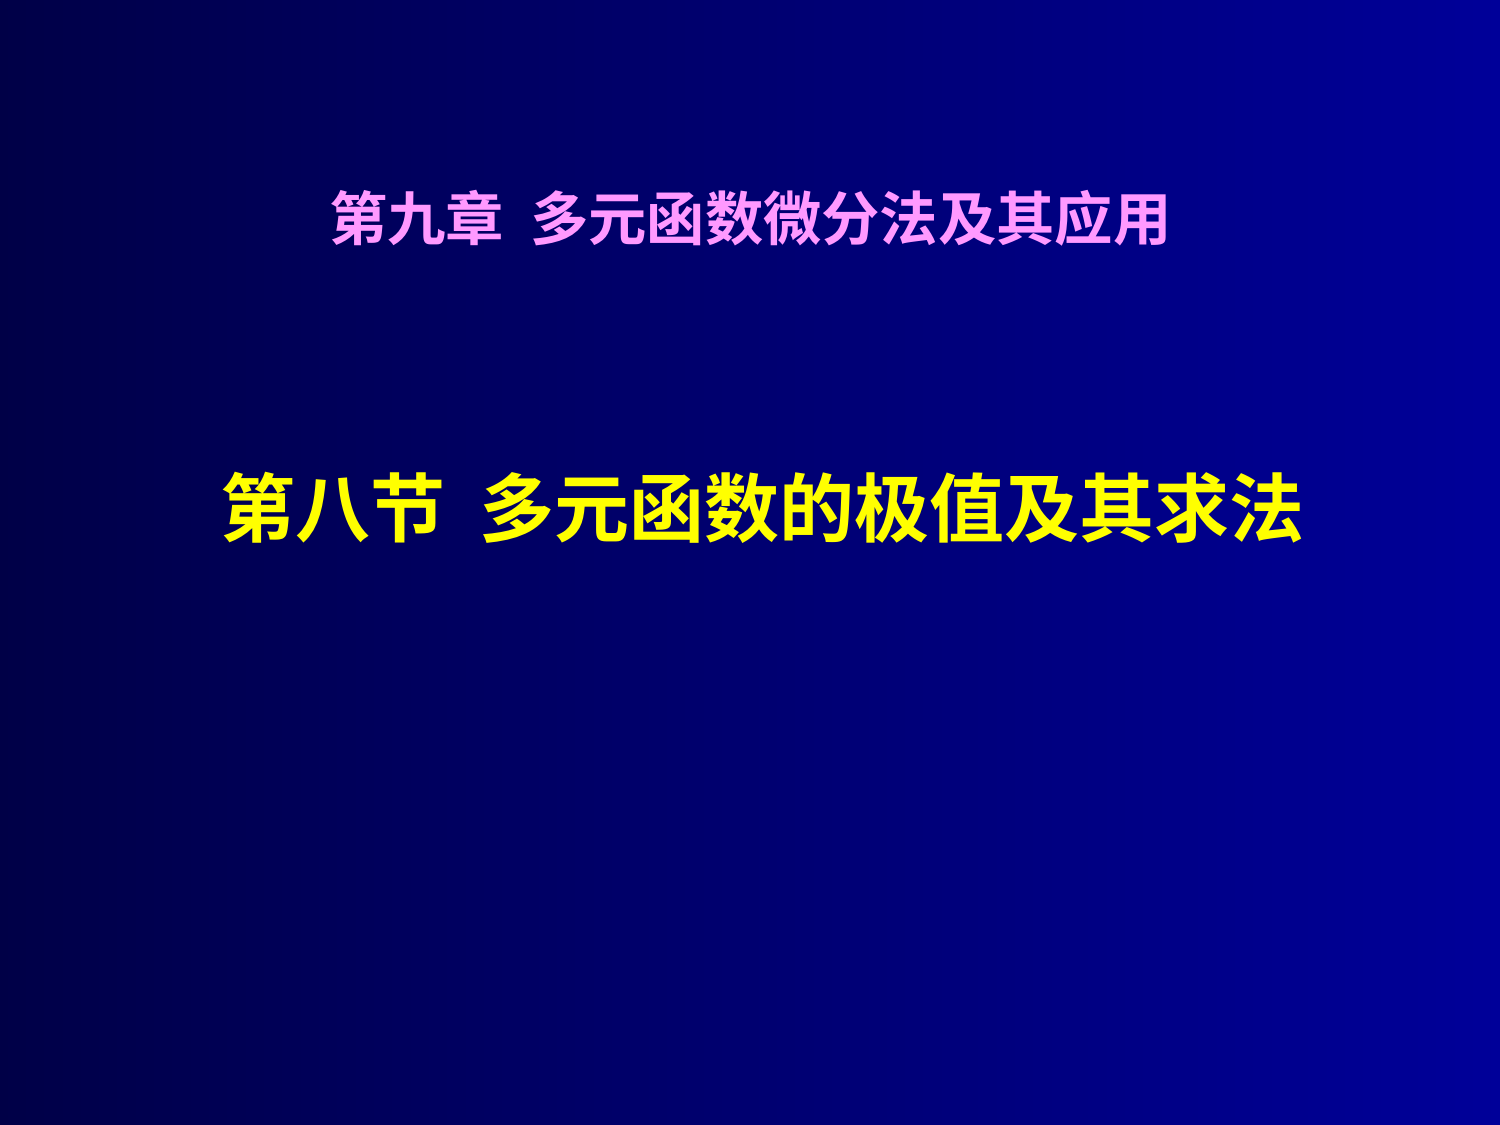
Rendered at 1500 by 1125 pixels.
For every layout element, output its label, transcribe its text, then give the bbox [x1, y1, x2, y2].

text_box 第九章 多元函数微分法及其应用 [314, 174, 1187, 260]
title 第八节 多元函数的极值及其求法 [124, 412, 1401, 601]
